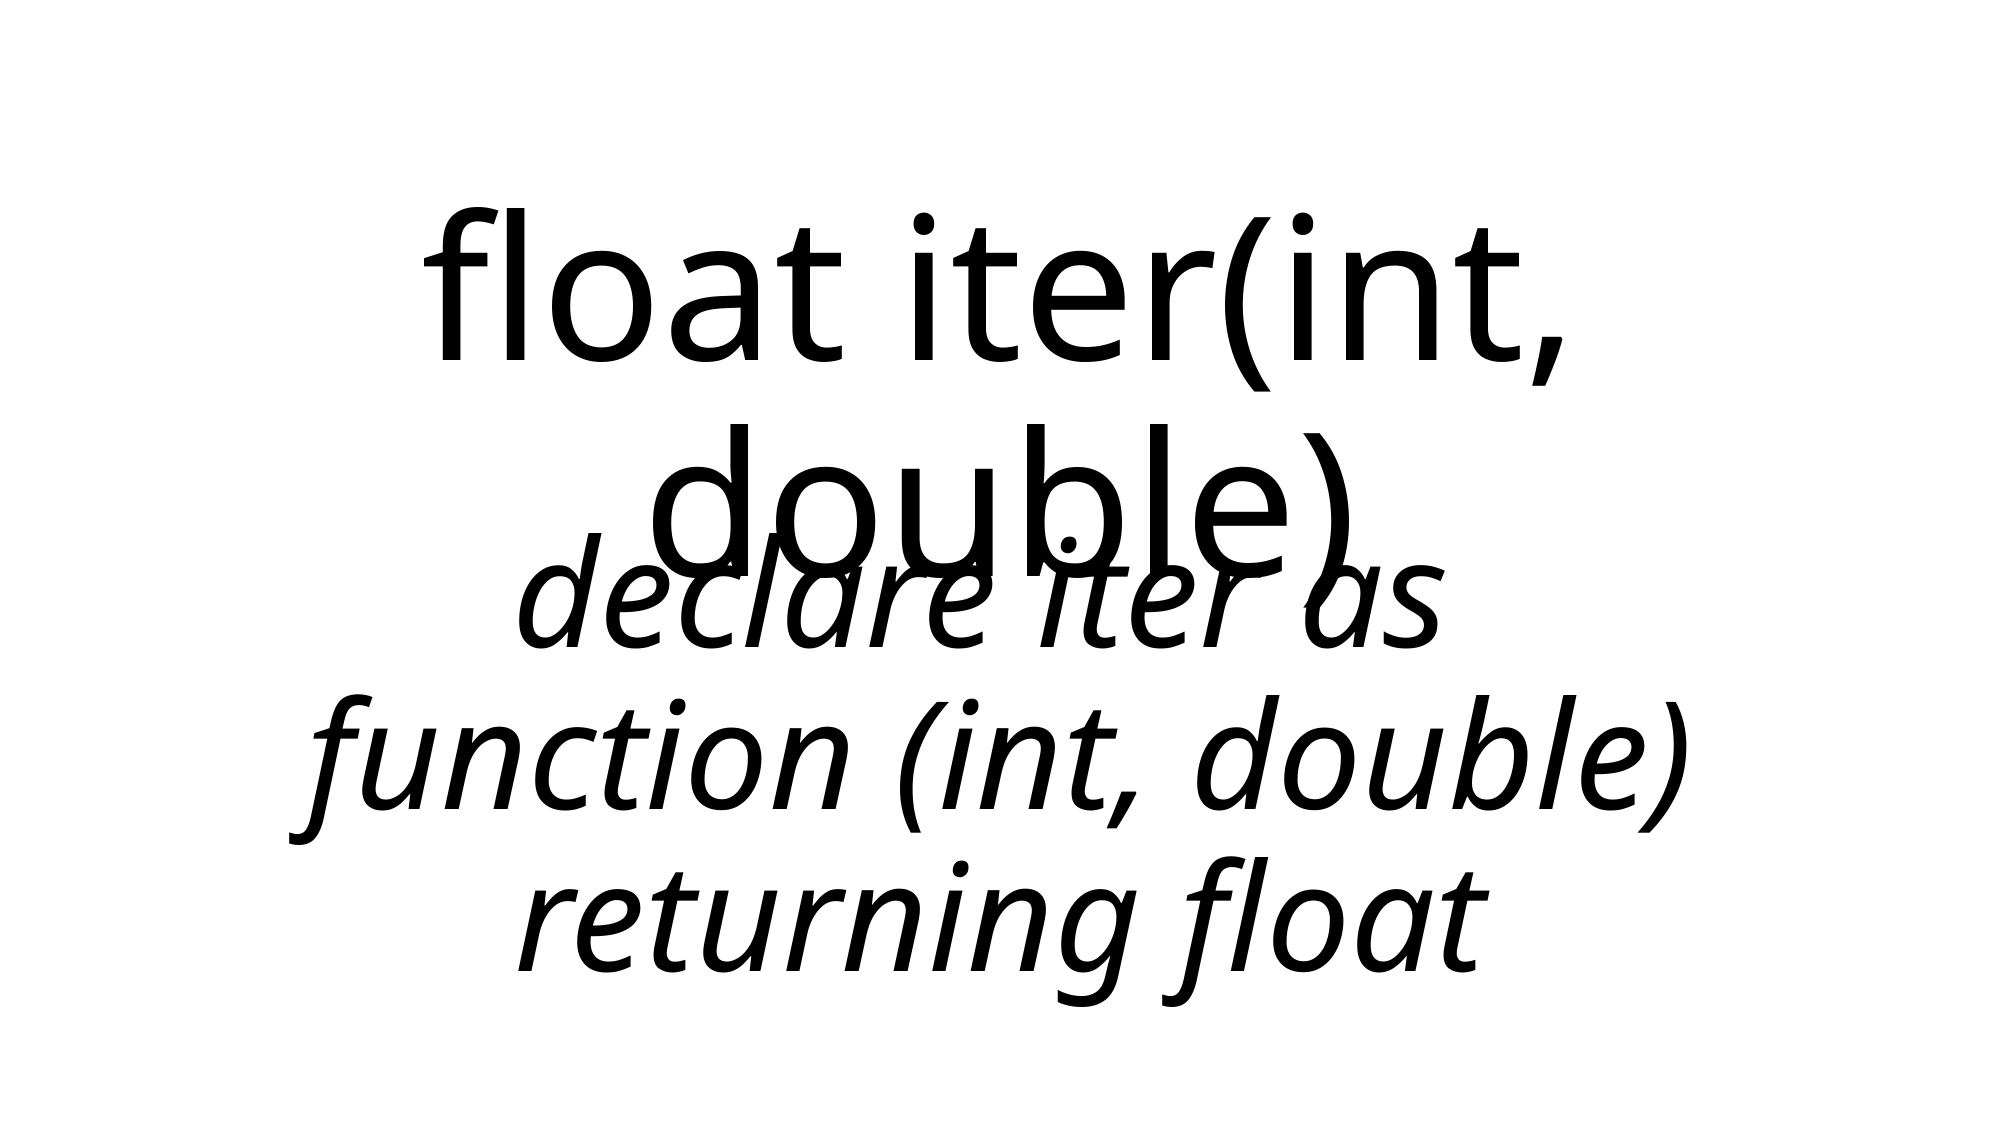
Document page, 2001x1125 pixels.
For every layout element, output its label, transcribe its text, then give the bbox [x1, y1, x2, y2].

title float iter(int, double) [137, 294, 1863, 512]
text_box declare iter as function (int, double) returning float [137, 584, 1863, 1100]
